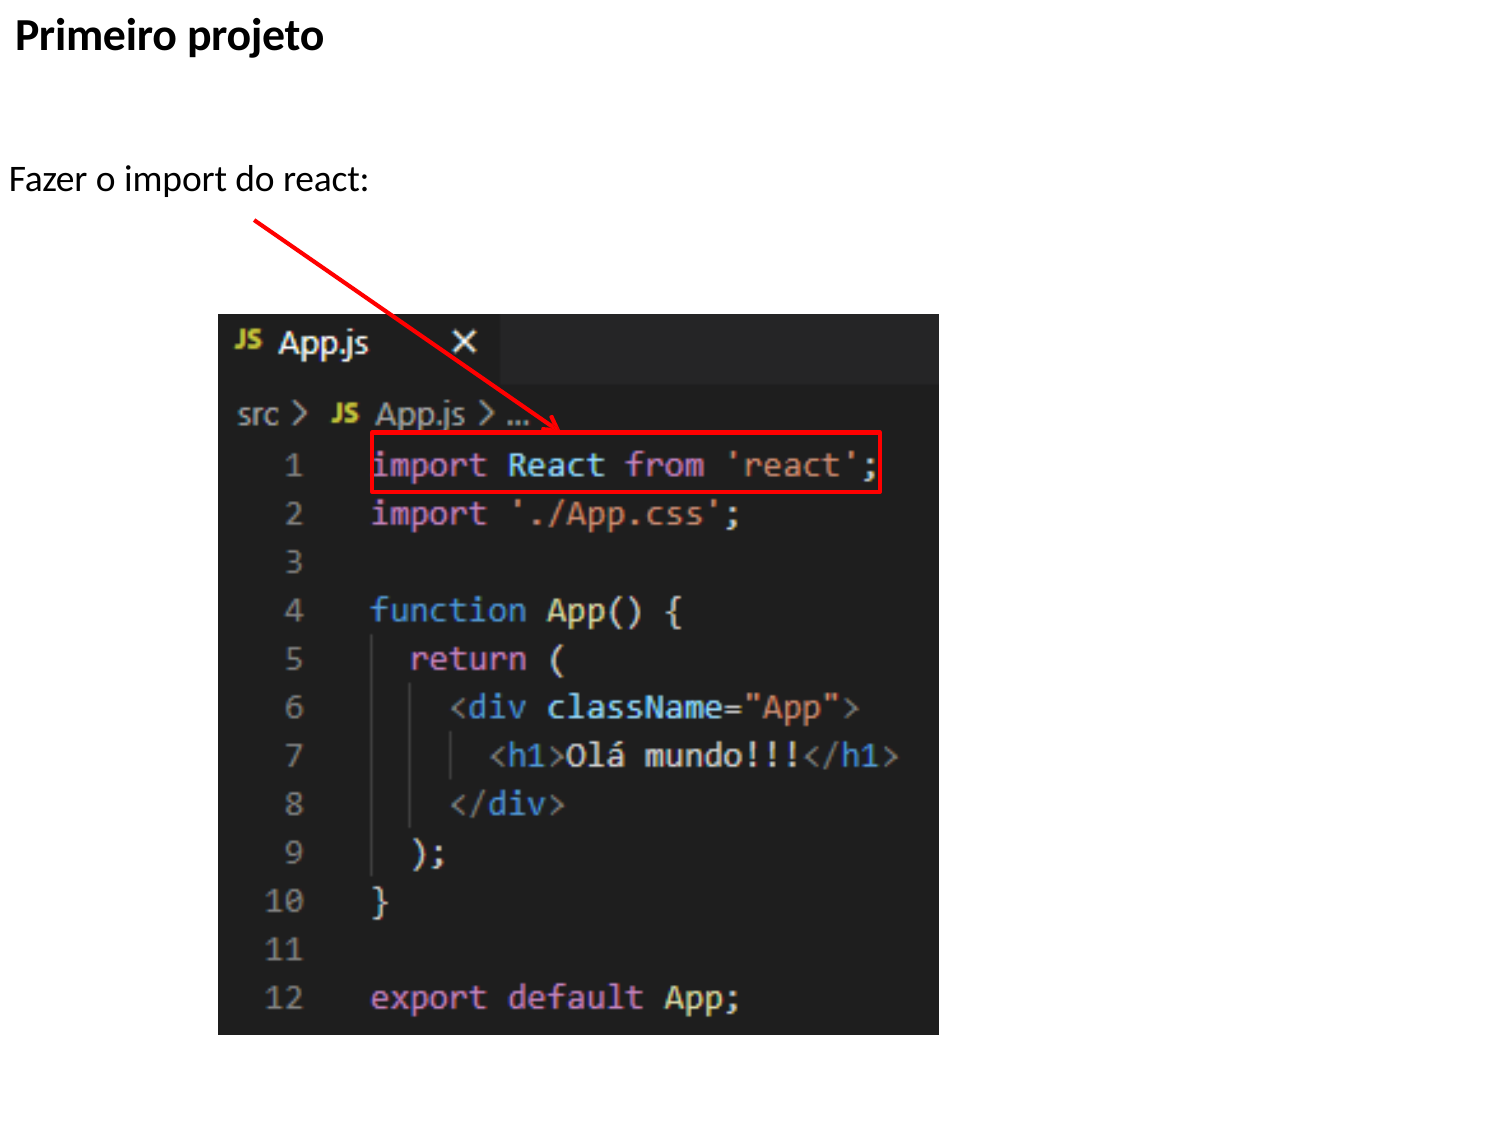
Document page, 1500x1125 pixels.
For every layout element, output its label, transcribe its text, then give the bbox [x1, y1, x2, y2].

text_box Fazer o import do react: [6, 152, 376, 200]
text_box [218, 218, 940, 1036]
text_box Primeiro projeto [12, 2, 332, 60]
